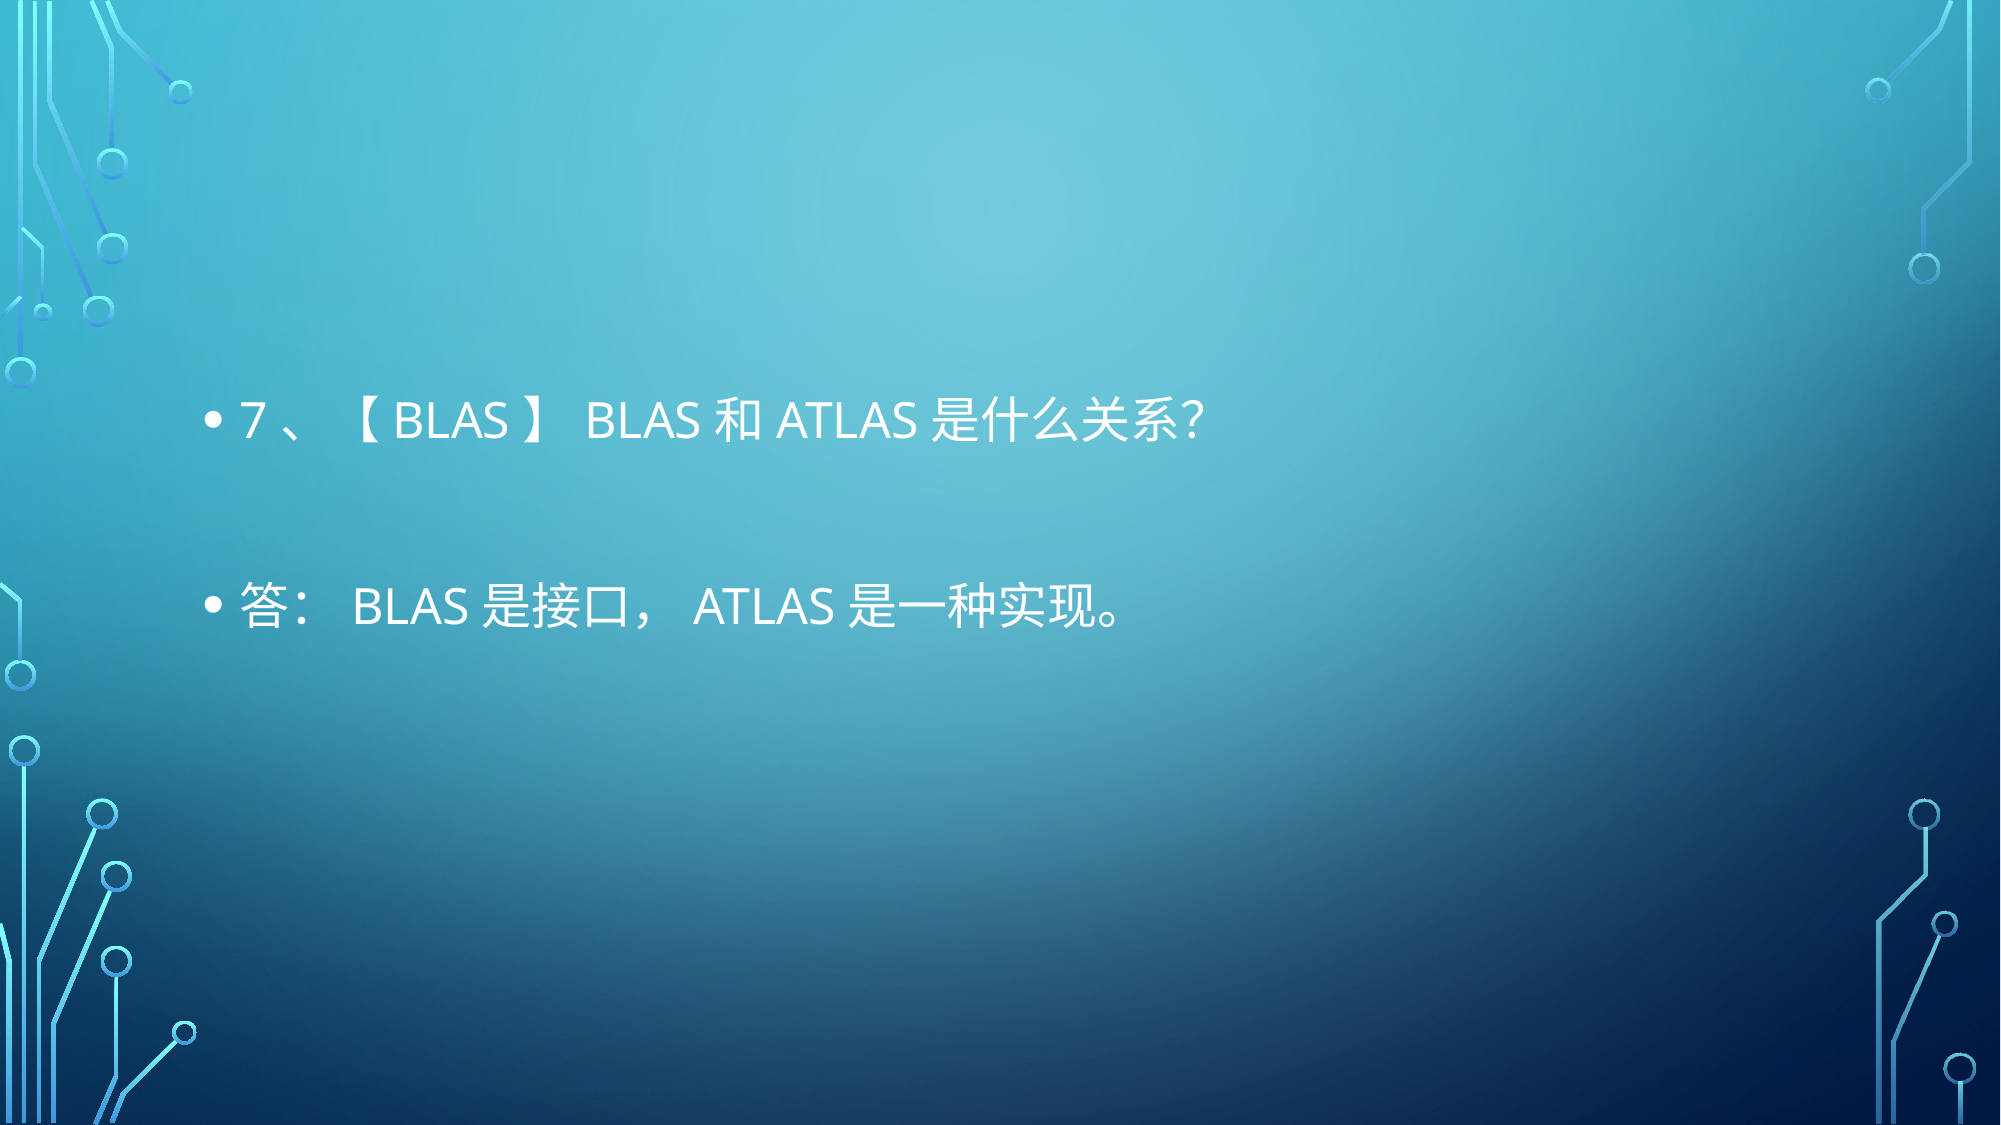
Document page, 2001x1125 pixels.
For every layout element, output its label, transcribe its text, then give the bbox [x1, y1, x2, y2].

list 7、【BLAS】BLAS和ATLAS是什么关系？ 答：BLAS是接口，ATLAS是一种实现。 [187, 369, 1813, 950]
